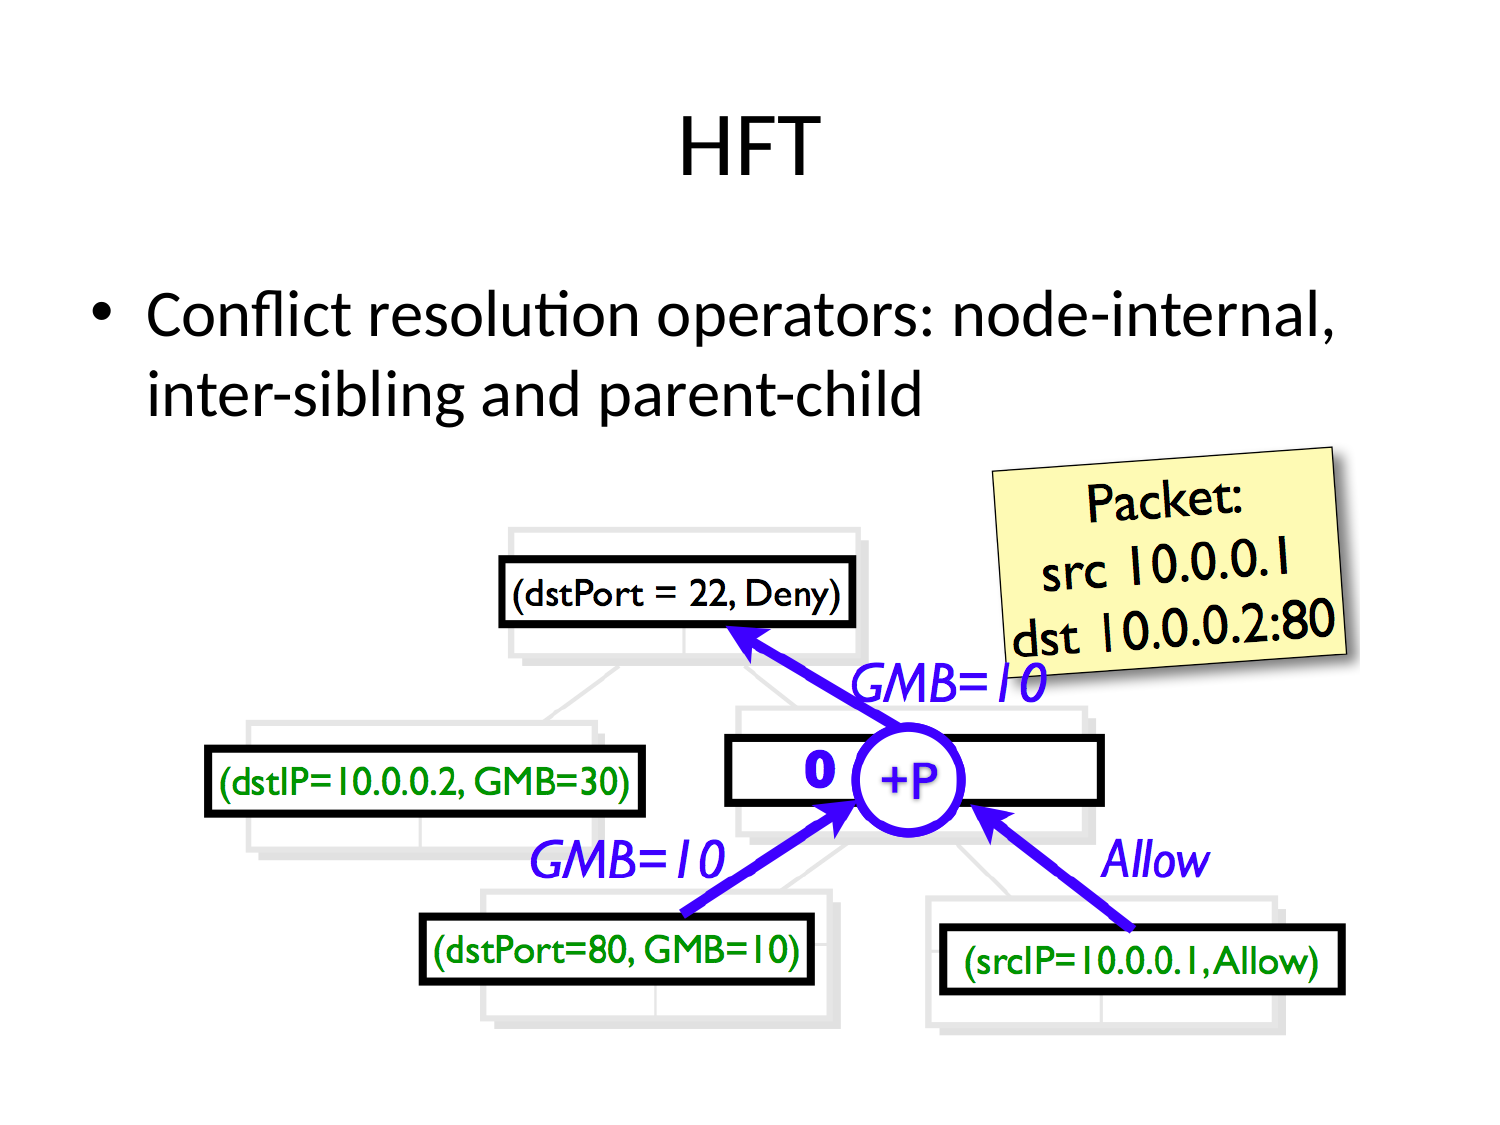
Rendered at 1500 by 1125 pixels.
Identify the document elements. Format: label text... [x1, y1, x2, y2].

list Conflict resolution operators: node-internal, inter-sibling and parent-child [75, 262, 1425, 1005]
title HFT [75, 45, 1425, 233]
picture [151, 431, 1360, 1043]
